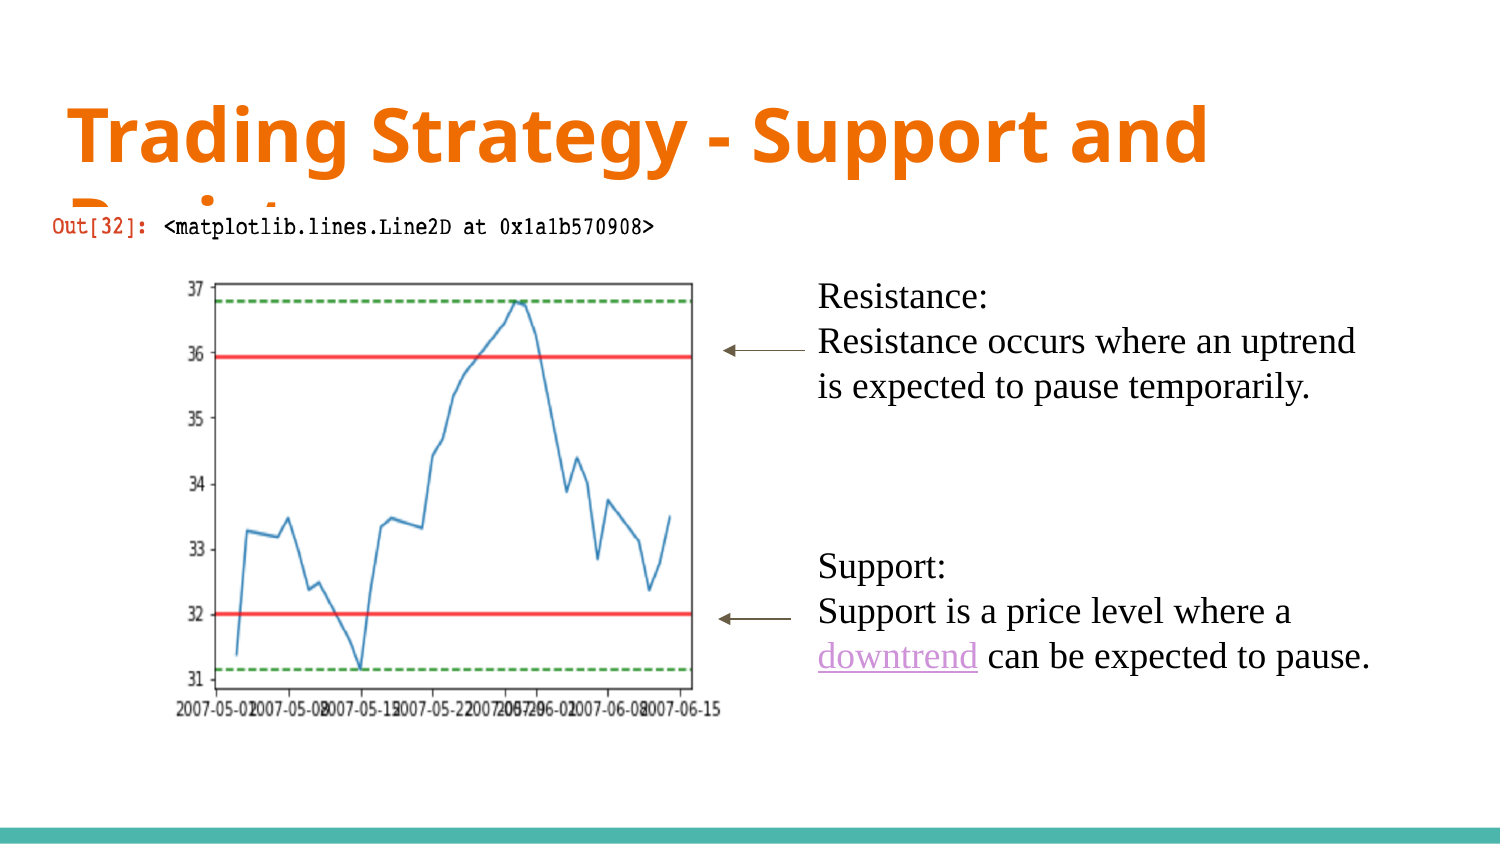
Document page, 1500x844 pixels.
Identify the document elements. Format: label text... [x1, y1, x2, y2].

picture [50, 207, 751, 750]
title Trading Strategy - Support and Resistance [51, 72, 1449, 189]
text_box Resistance: Resistance occurs where an uptrend is expected to pause temporarily. Support: Support is a price level where a downtrend can be expected to pause. [802, 211, 1403, 746]
